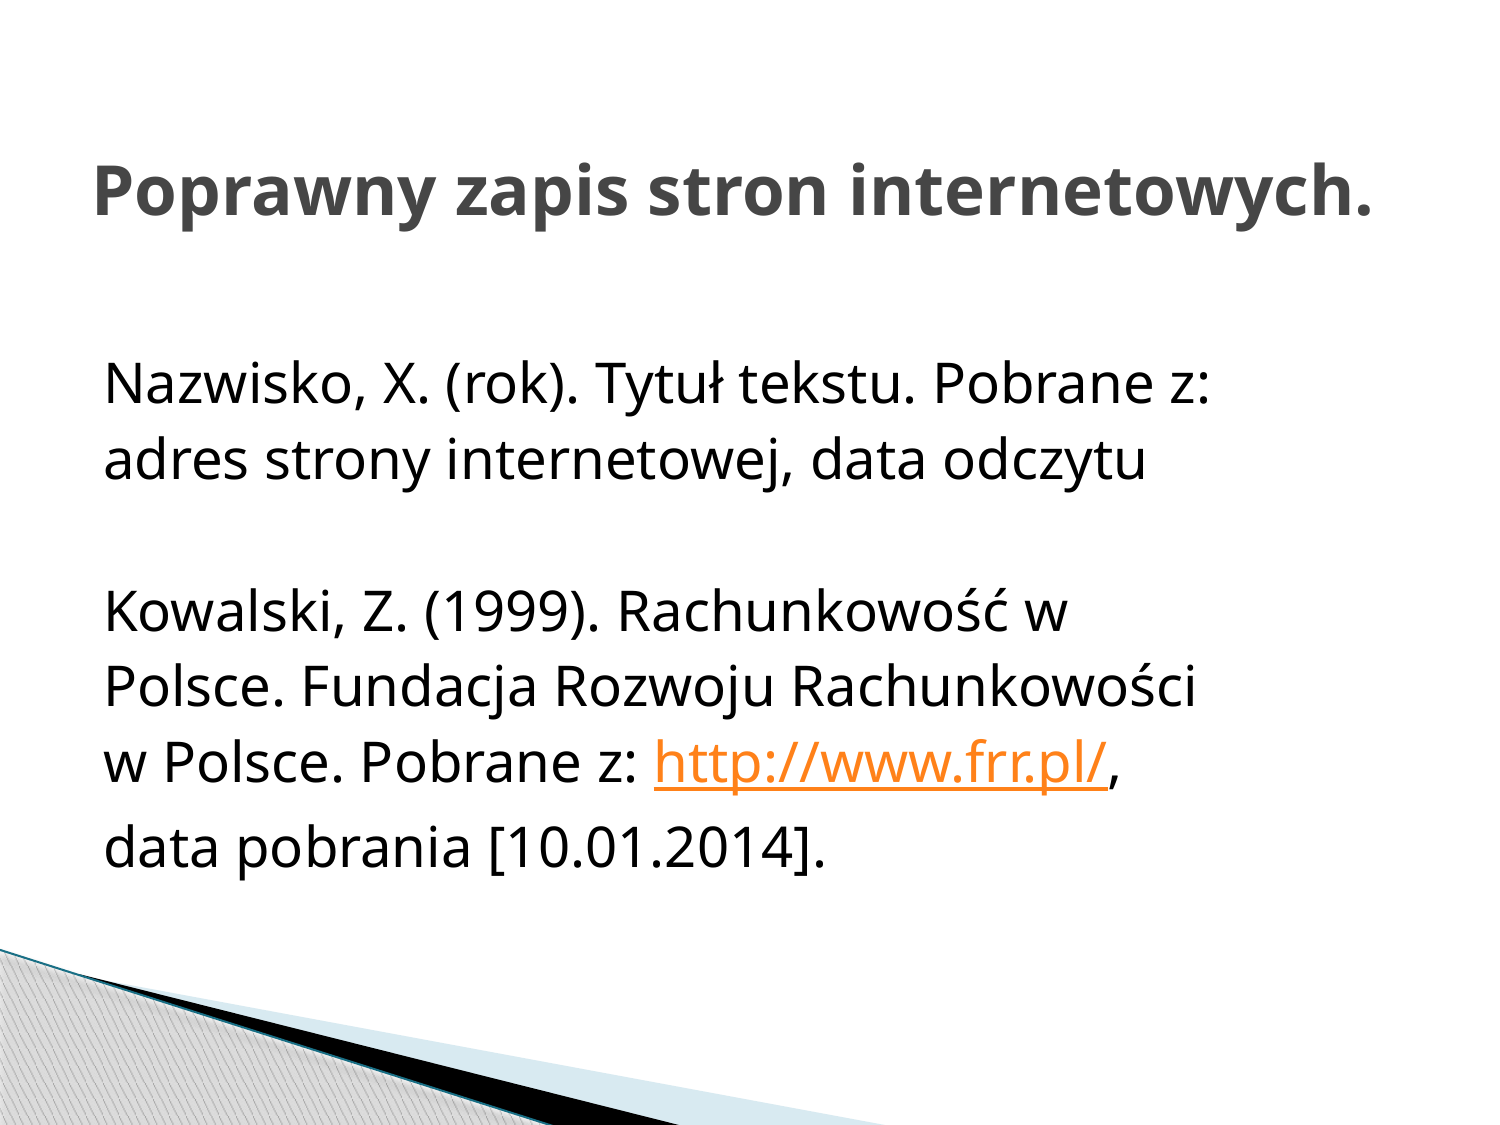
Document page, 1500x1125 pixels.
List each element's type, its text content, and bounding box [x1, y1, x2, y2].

title Poprawny zapis stron internetowych. [76, 101, 1420, 275]
list Nazwisko, X. (rok). Tytuł tekstu. Pobrane z: adres strony internetowej, data odczytu Kowalski, Z. (1999). Rachunkowość w Polsce. Fundacja Rozwoju Rachunkowości w Polsce. Pobrane z: http://www.frr.pl/, data pobrania [10.01.2014]. [70, 339, 1413, 1027]
